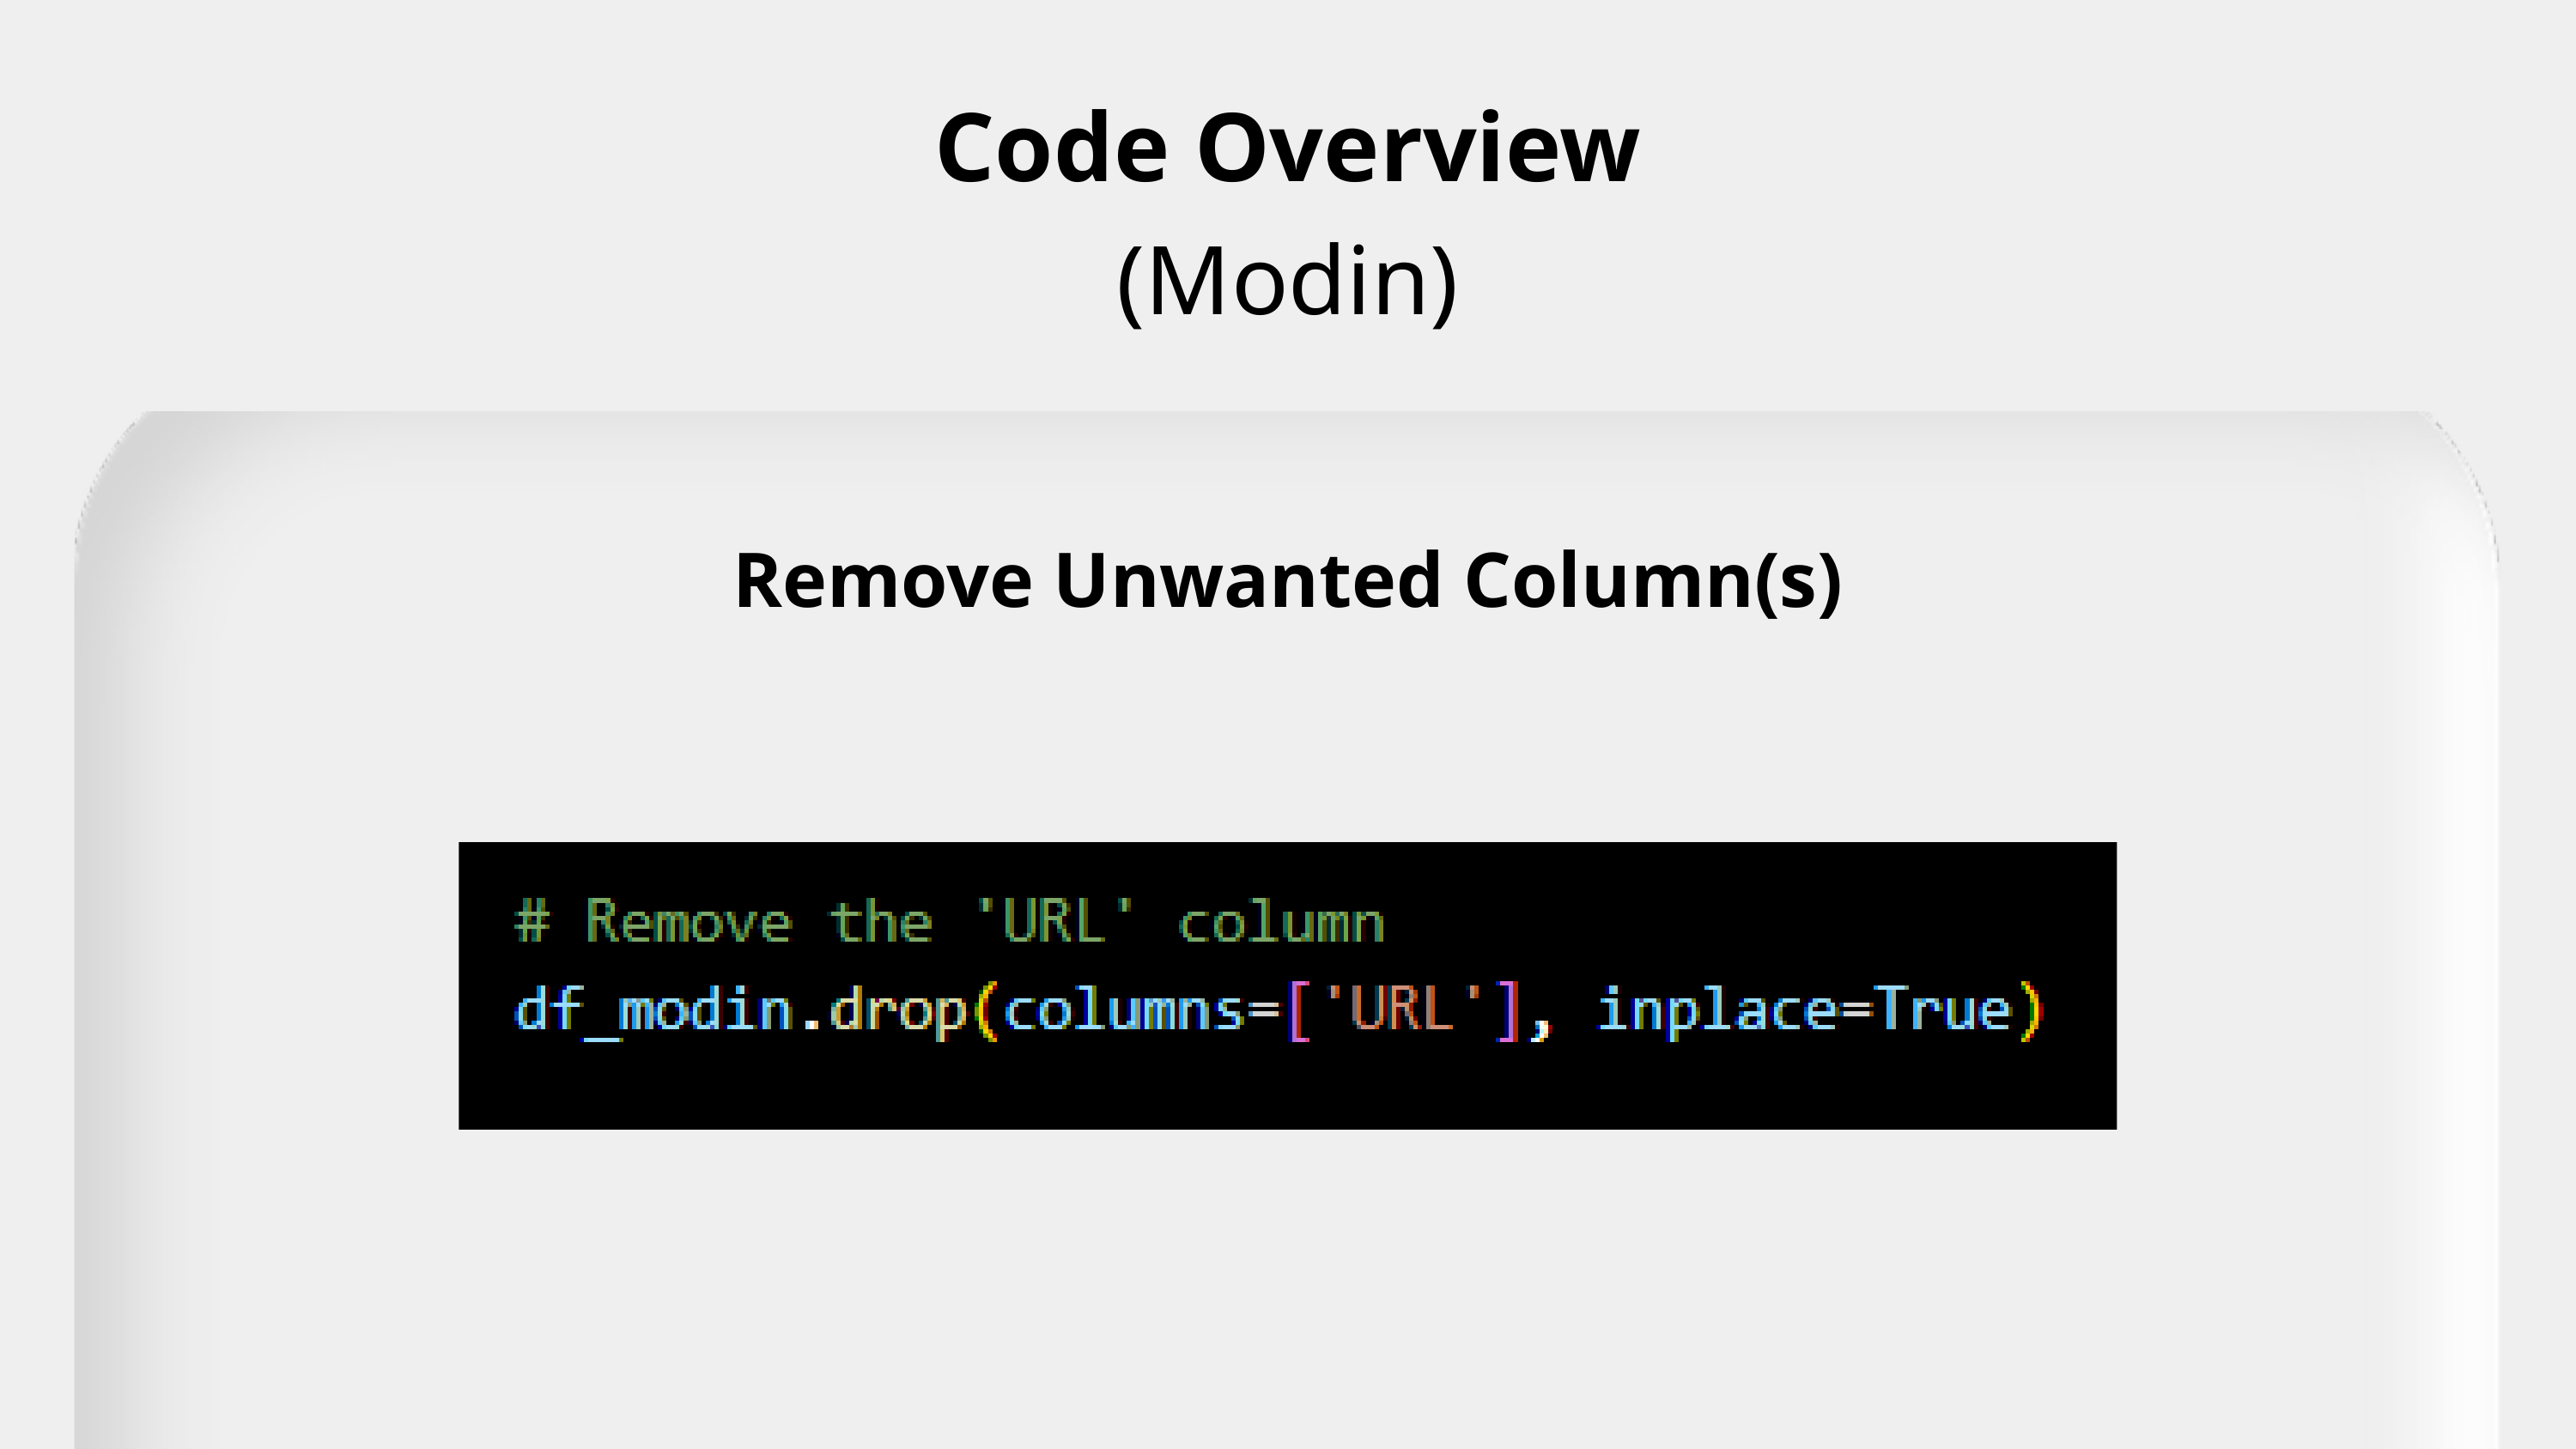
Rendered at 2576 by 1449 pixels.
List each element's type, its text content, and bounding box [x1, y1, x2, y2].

text_box Code Overview (Modin) [392, 68, 2184, 334]
text_box Remove Unwanted Column(s) [195, 517, 2381, 623]
text_box [459, 842, 2117, 1130]
text_box [74, 411, 2502, 1449]
